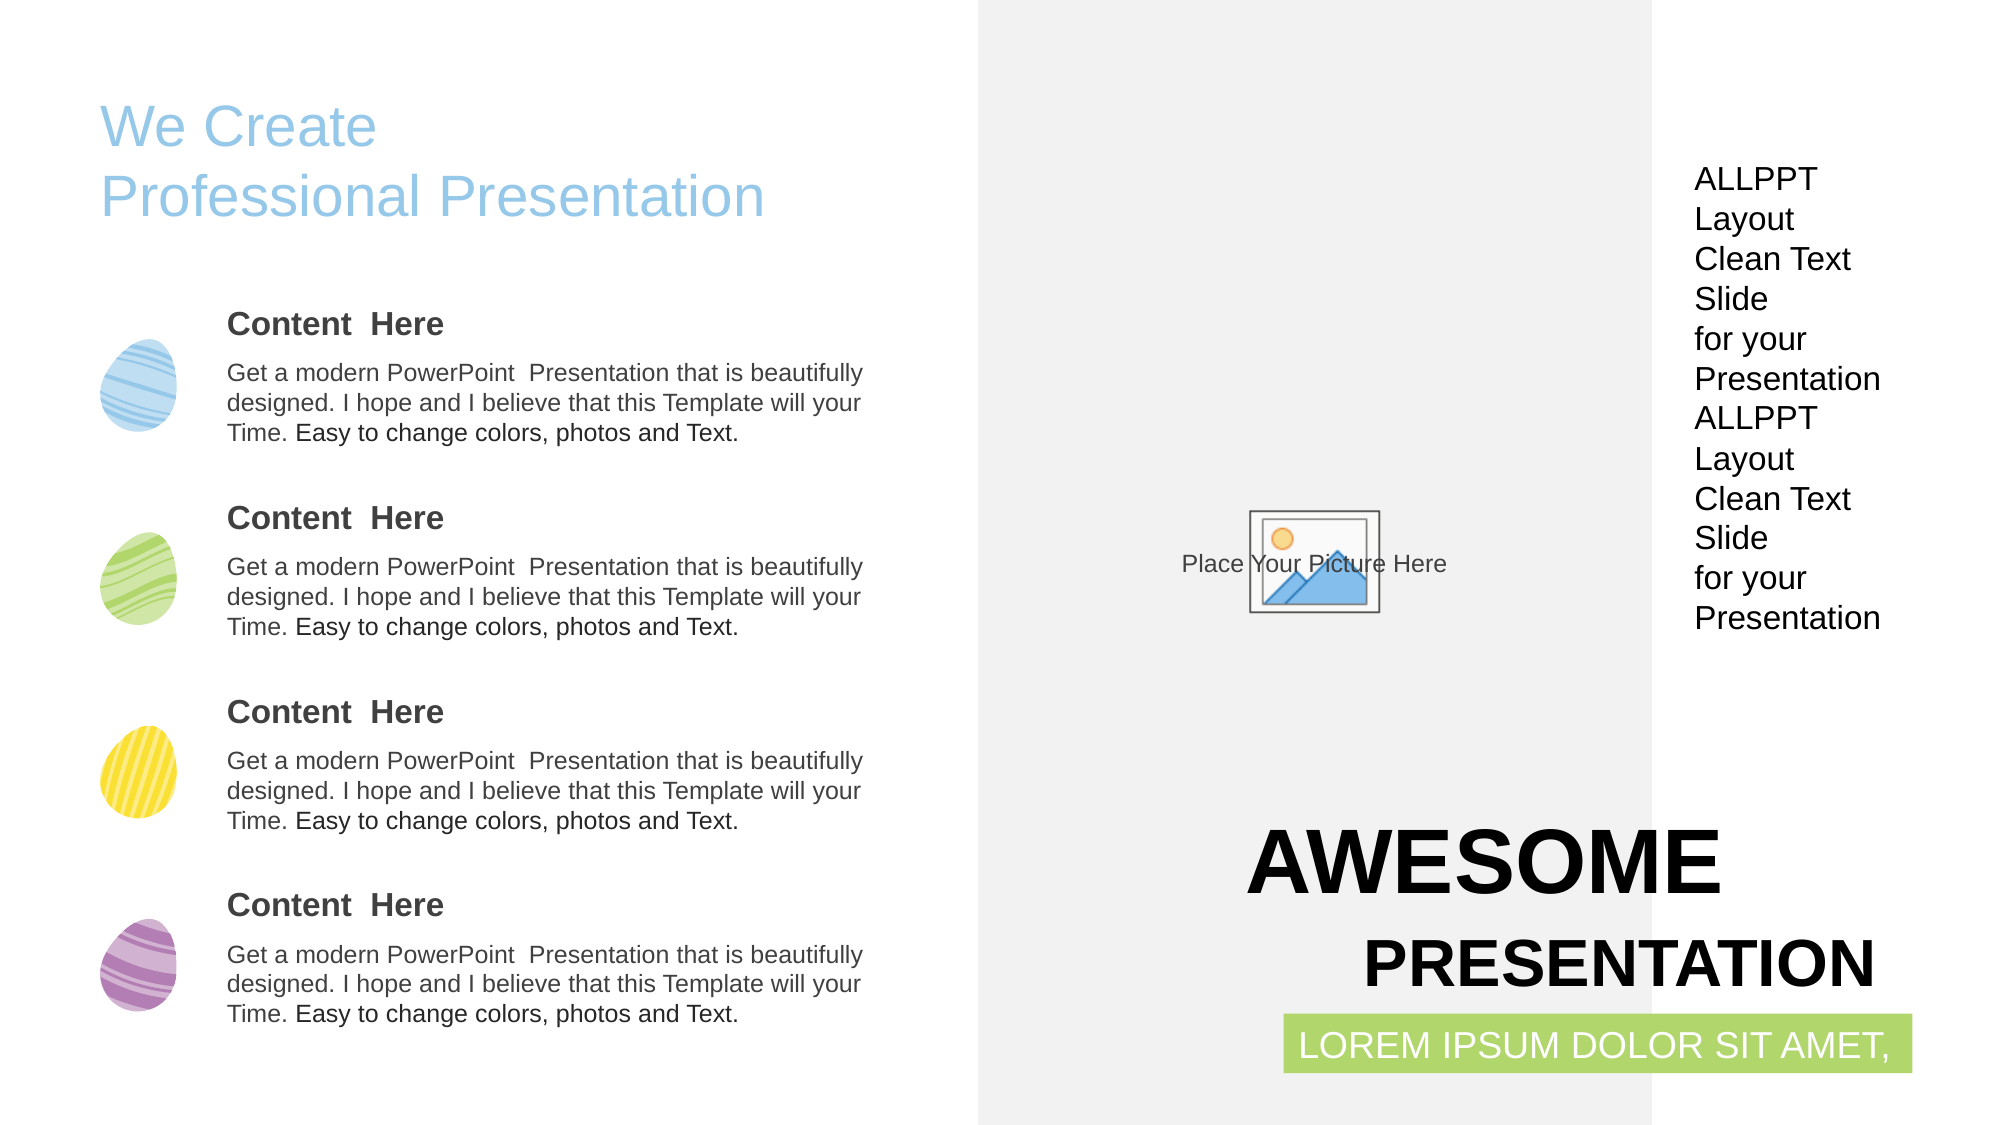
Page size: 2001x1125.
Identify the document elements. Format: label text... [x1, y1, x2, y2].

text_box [212, 488, 888, 650]
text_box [212, 294, 888, 456]
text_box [103, 337, 179, 433]
text_box ALLPPT Layout Clean Text Slide for your Presentation ALLPPT Layout Clean Text Slide for your Presentation [1679, 149, 1910, 644]
text_box AWESOME [1652, 794, 1794, 911]
picture [978, 0, 1652, 1125]
text_box PRESENTATION [1652, 911, 1913, 1007]
text_box LOREM IPSUM DOLOR SIT AMET, [1652, 1013, 1913, 1074]
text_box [212, 681, 888, 843]
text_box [103, 530, 179, 626]
text_box We Create Professional Presentation [93, 88, 851, 229]
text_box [212, 875, 888, 1037]
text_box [102, 724, 179, 819]
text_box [102, 917, 179, 1013]
